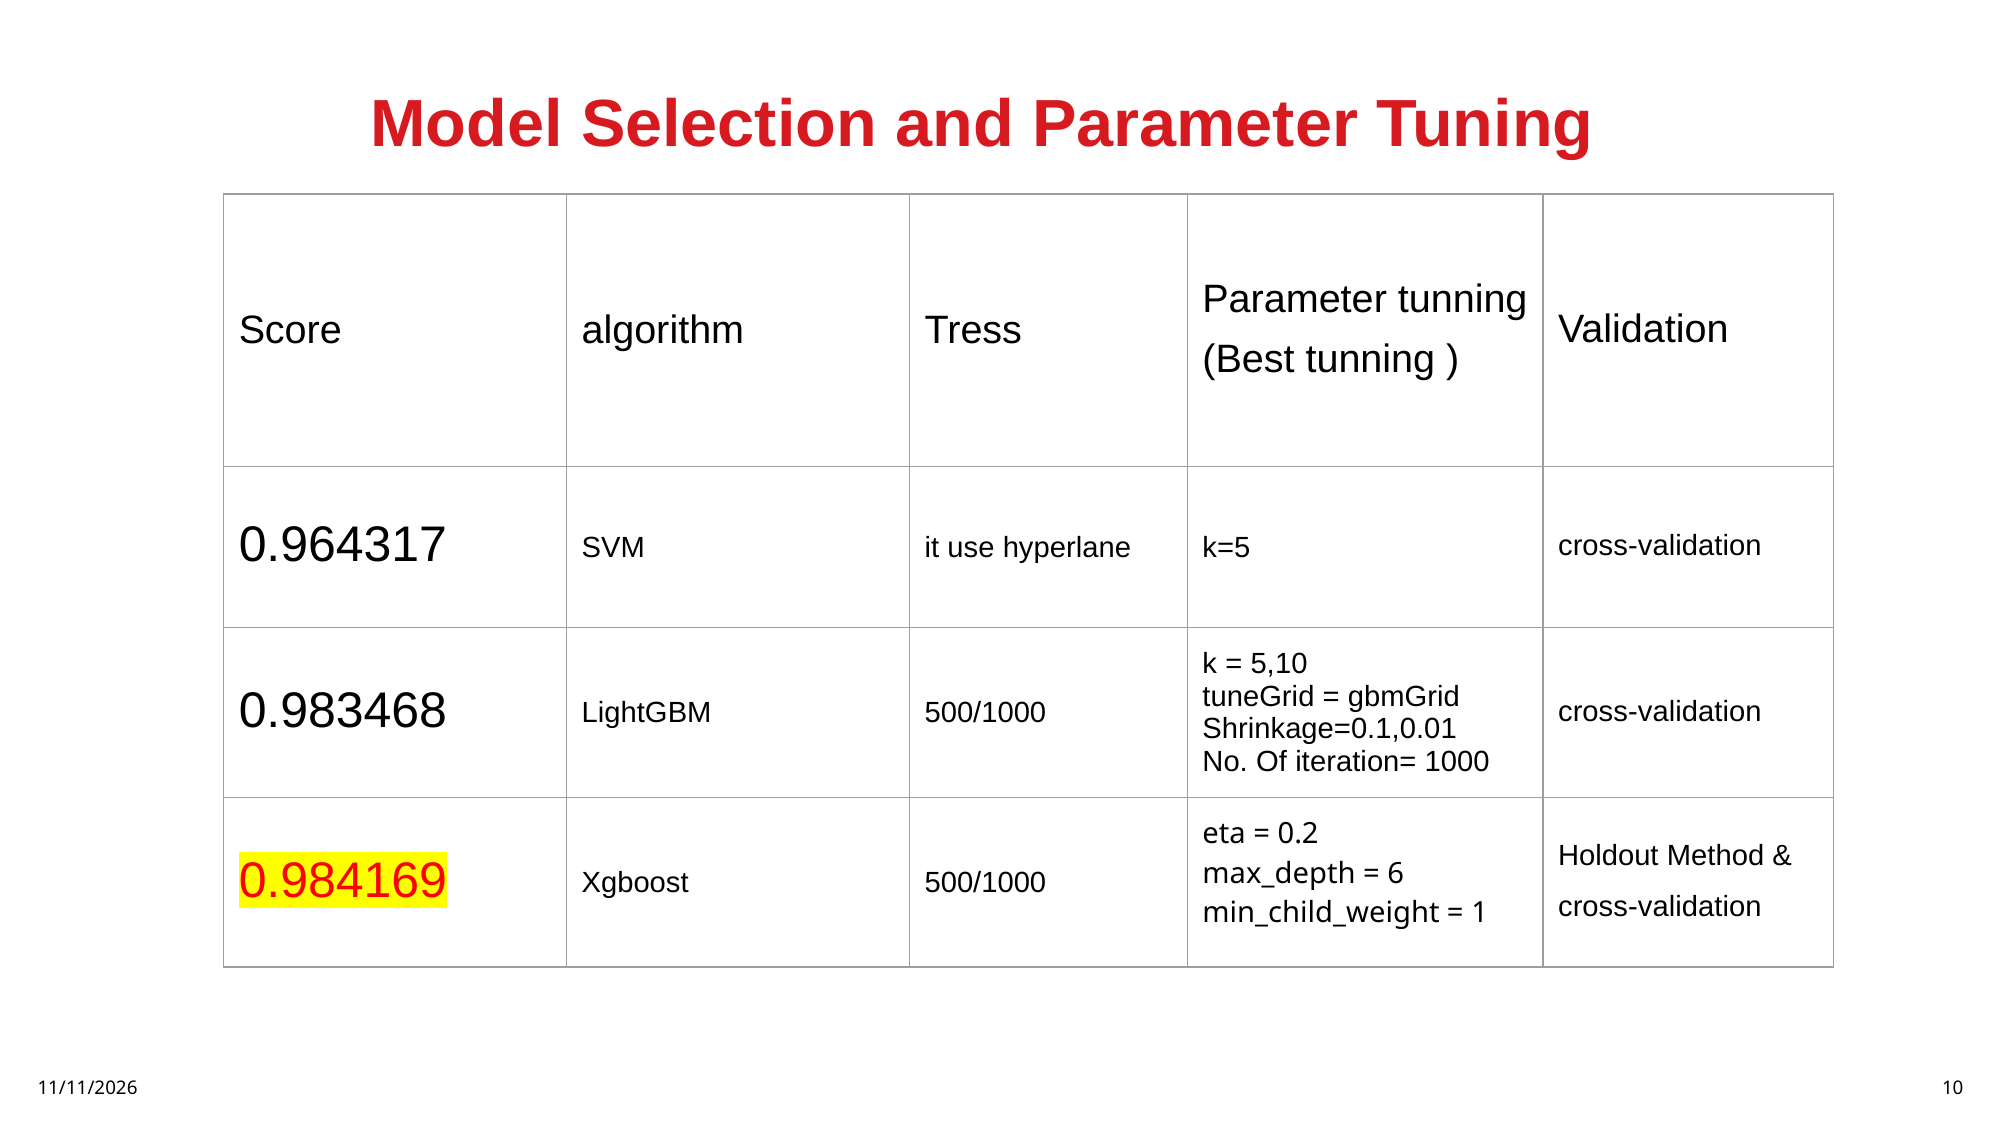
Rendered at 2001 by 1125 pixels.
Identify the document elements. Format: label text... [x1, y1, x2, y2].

table_cell Holdout Method & cross-validation [1544, 798, 1833, 966]
table_cell 0.983468 [224, 628, 566, 797]
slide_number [22, 1058, 596, 1119]
table_cell Xgboost [567, 798, 909, 966]
table_cell cross-validation [1544, 628, 1833, 797]
table_header Validation [1544, 195, 1833, 466]
table_cell LightGBM [567, 628, 909, 797]
text_box Model Selection and Parameter Tuning [355, 72, 1788, 168]
table_cell 500/1000 [910, 628, 1187, 797]
table_cell SVM [567, 467, 909, 627]
table_cell 500/1000 [910, 798, 1187, 966]
table_cell eta = 0.2 max_depth = 6 min_child_weight = 1 [1188, 798, 1542, 966]
table_header Score [224, 195, 566, 466]
table_cell k=5 [1188, 467, 1542, 627]
table_header Parameter tunning (Best tunning ) [1188, 195, 1542, 466]
table_header algorithm [567, 195, 909, 466]
slide_number 10 [1908, 1058, 1979, 1119]
table_cell 0.964317 [224, 467, 566, 627]
table_cell k = 5,10 tuneGrid = gbmGrid Shrinkage=0.1,0.01 No. Of iteration= 1000 [1188, 628, 1542, 797]
table_cell 0.984169 [224, 798, 566, 966]
table_cell it use hyperlane [910, 467, 1187, 627]
table_header Tress [910, 195, 1187, 466]
table_cell cross-validation [1544, 467, 1833, 627]
